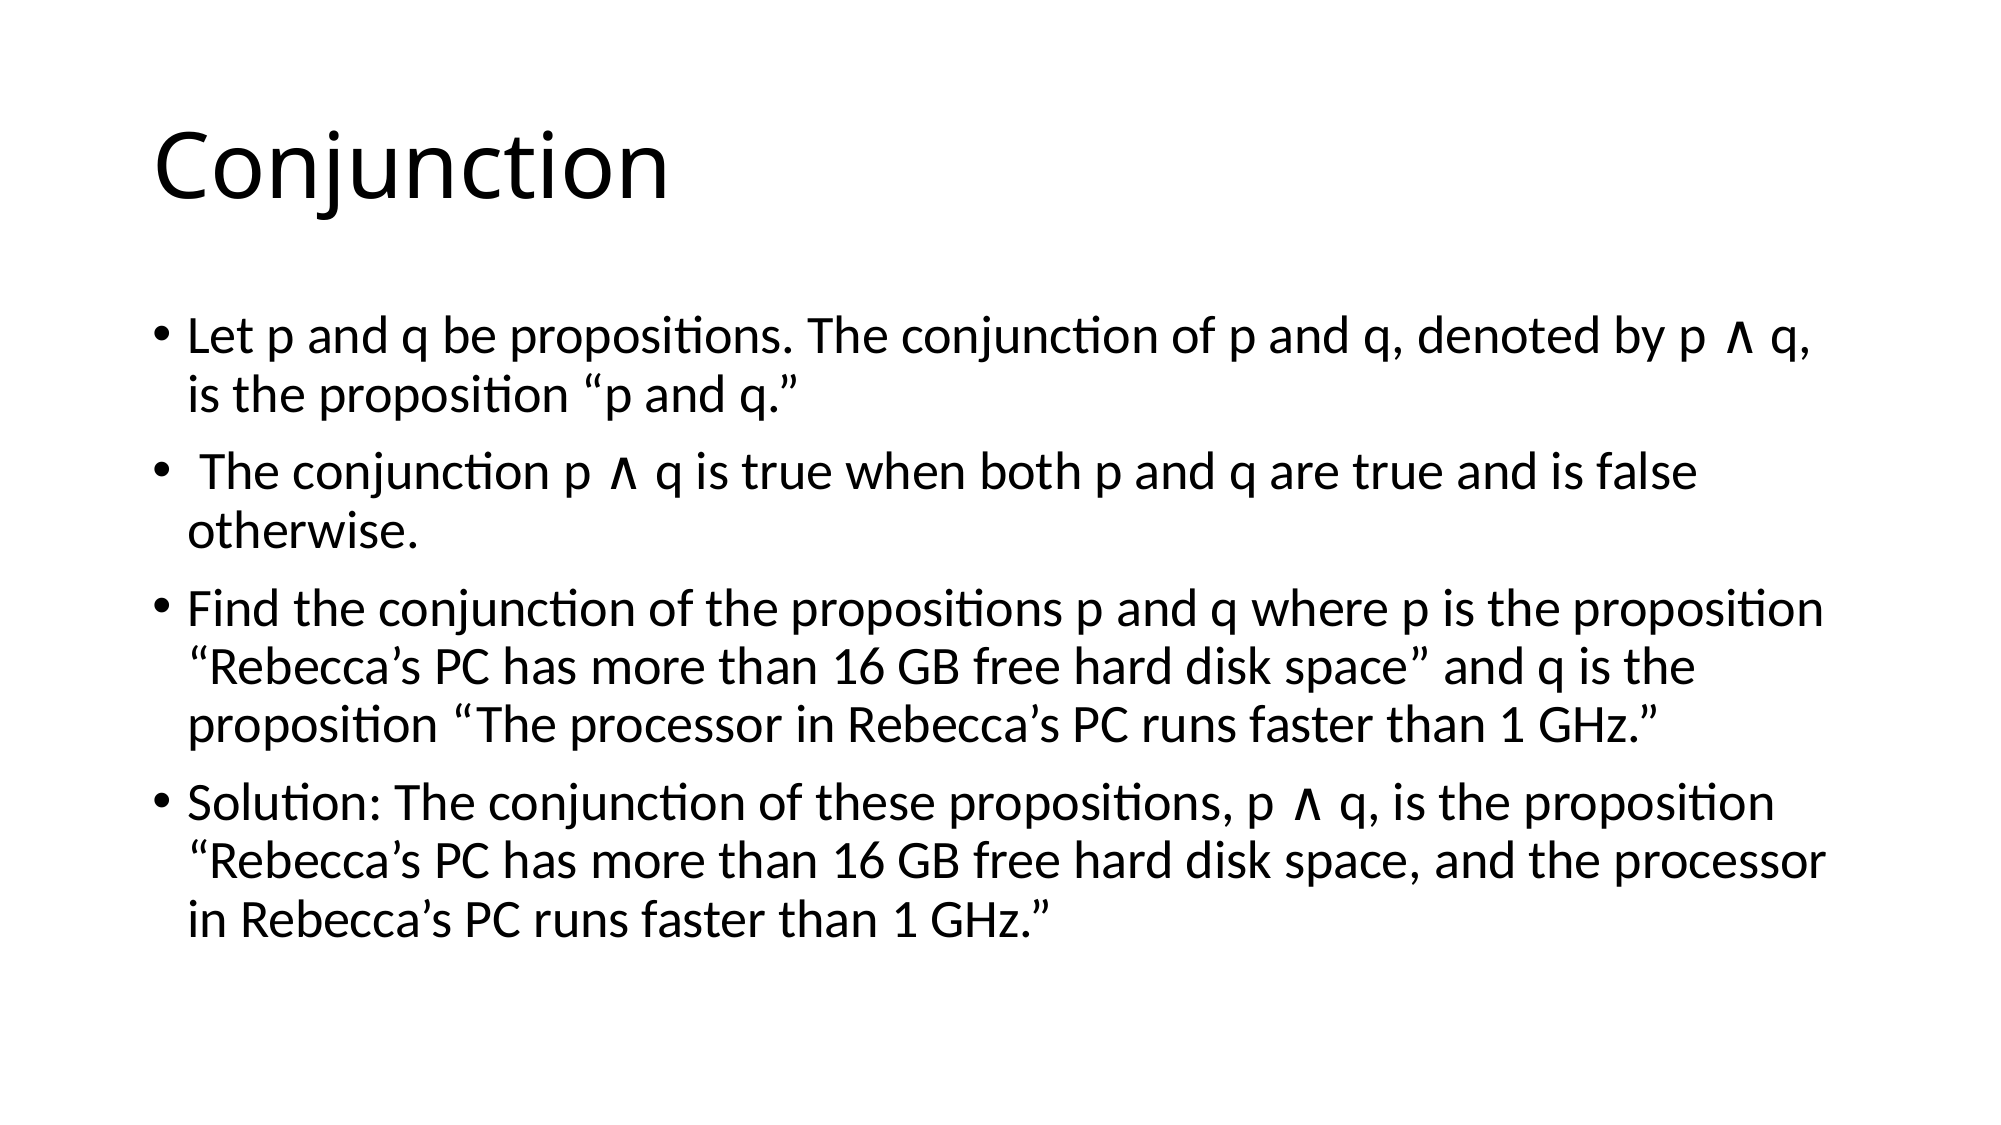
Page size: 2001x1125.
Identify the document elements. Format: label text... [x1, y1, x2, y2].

title Conjunction [137, 59, 1863, 278]
list Let p and q be propositions. The conjunction of p and q, denoted by p ∧ q, is the proposition “p and q.” The conjunction p ∧ q is true when both p and q are true and is false otherwise. Find the conjunction of the propositions p and q where p is the proposition “Rebecca’s PC has more than 16 GB free hard disk space” and q is the proposition “The processor in Rebecca’s PC runs faster than 1 GHz.” Solution: The conjunction of these propositions, p ∧ q, is the proposition “Rebecca’s PC has more than 16 GB free hard disk space, and the processor in Rebecca’s PC runs faster than 1 GHz.” [137, 299, 1863, 1014]
